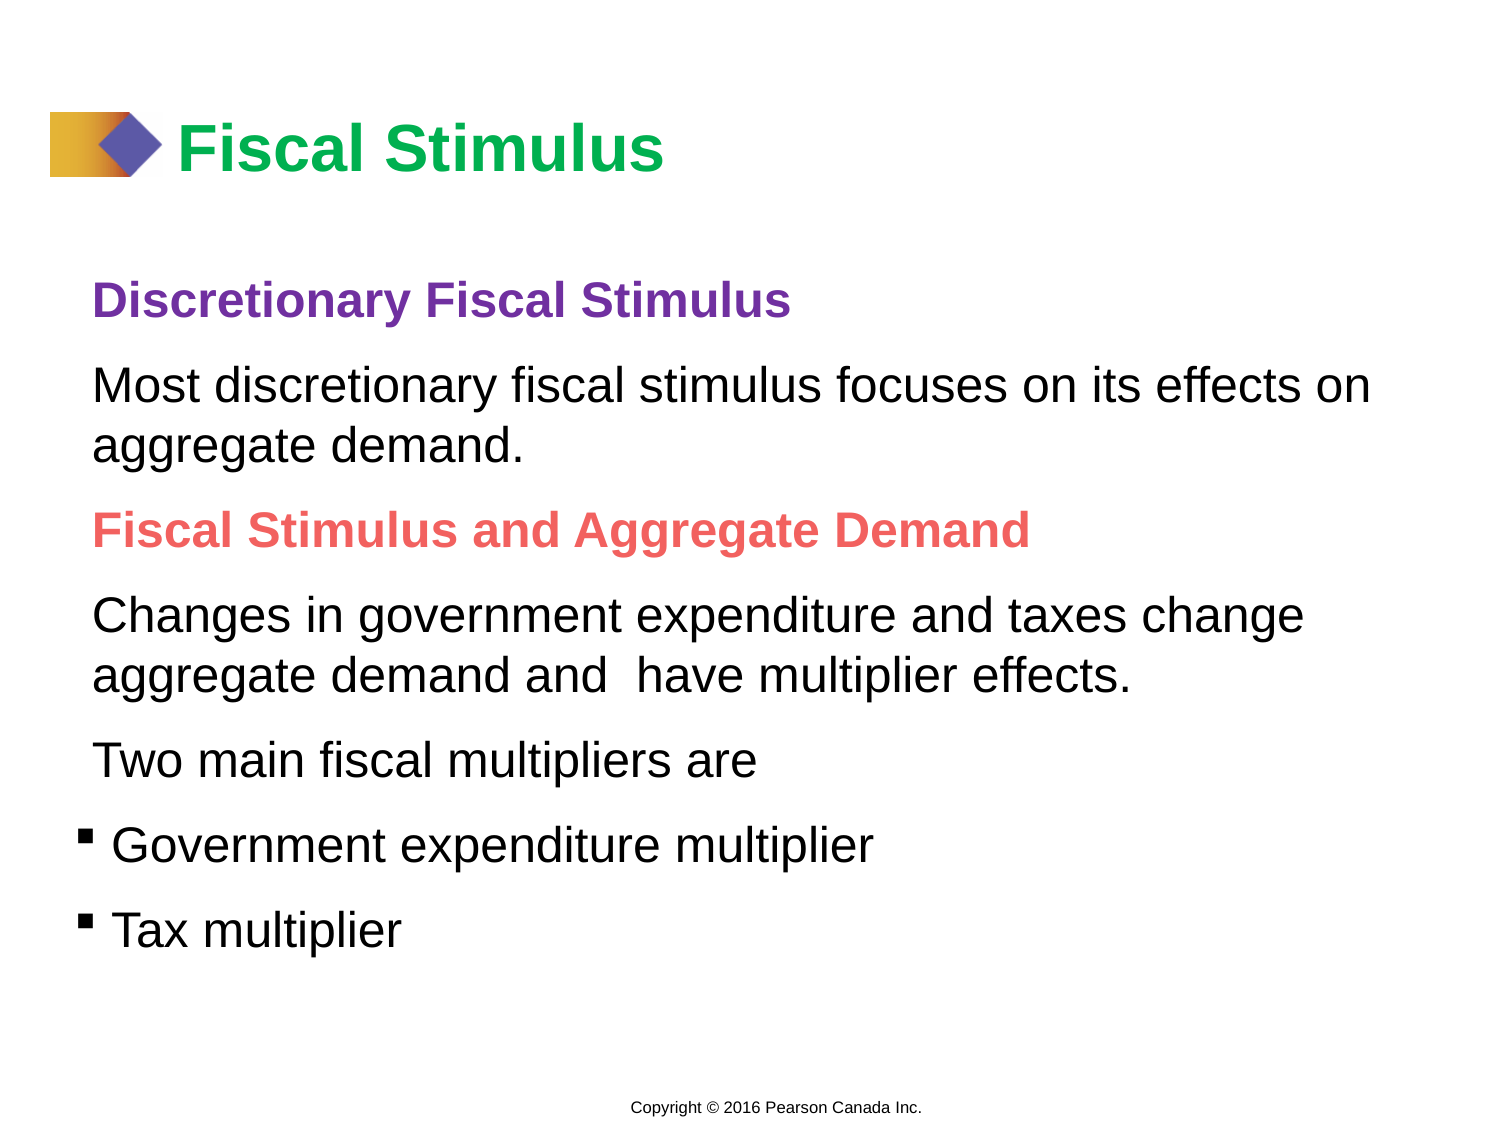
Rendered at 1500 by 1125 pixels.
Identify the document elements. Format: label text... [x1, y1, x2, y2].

title Fiscal Stimulus [162, 17, 1425, 273]
picture [50, 112, 162, 177]
list Discretionary Fiscal Stimulus Most discretionary fiscal stimulus focuses on its effects on aggregate demand. Fiscal Stimulus and Aggregate Demand Changes in government expenditure and taxes change aggregate demand and have multiplier effects. Two main fiscal multipliers are Government expenditure multiplier Tax multiplier [59, 259, 1410, 1003]
